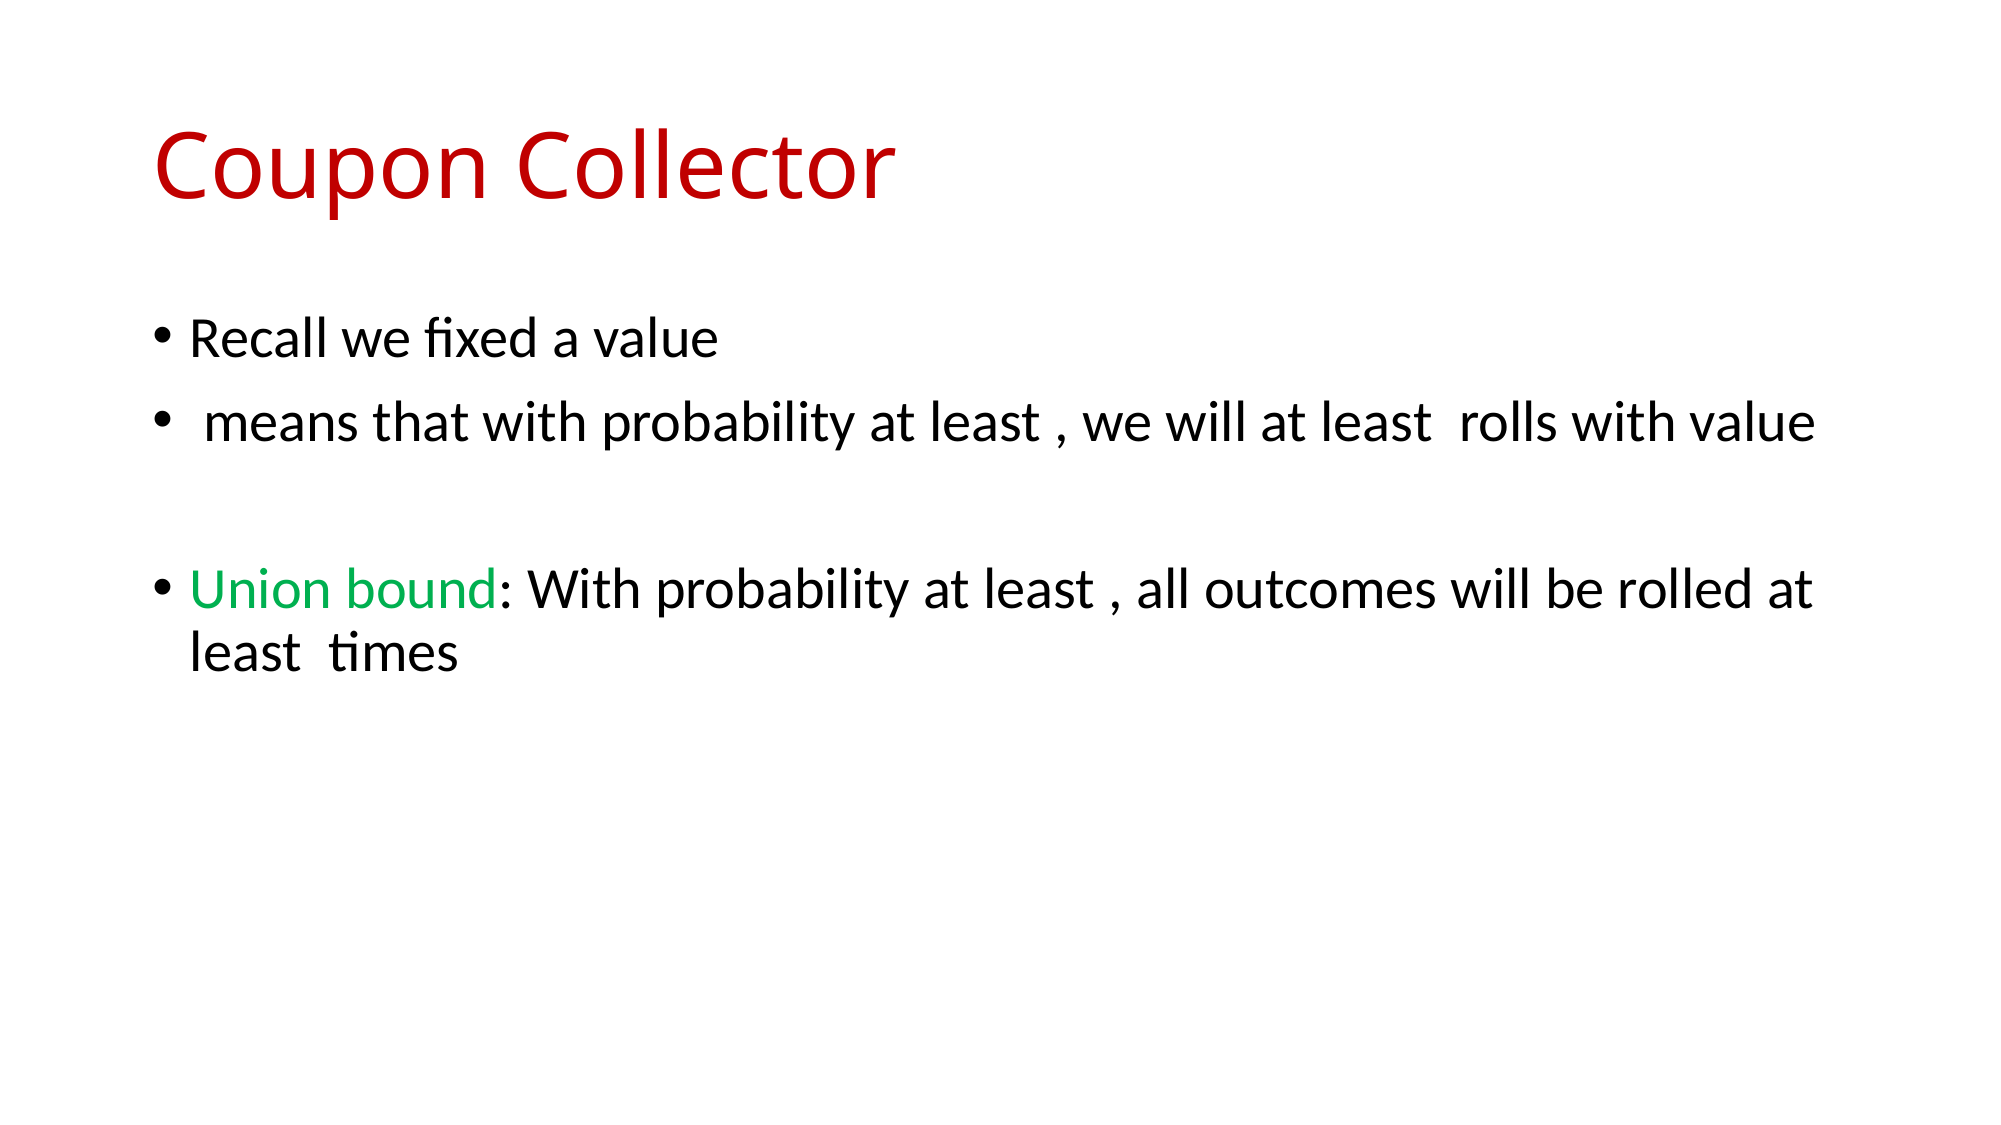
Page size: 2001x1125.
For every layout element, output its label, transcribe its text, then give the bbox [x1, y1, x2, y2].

title Coupon Collector [137, 59, 1863, 278]
